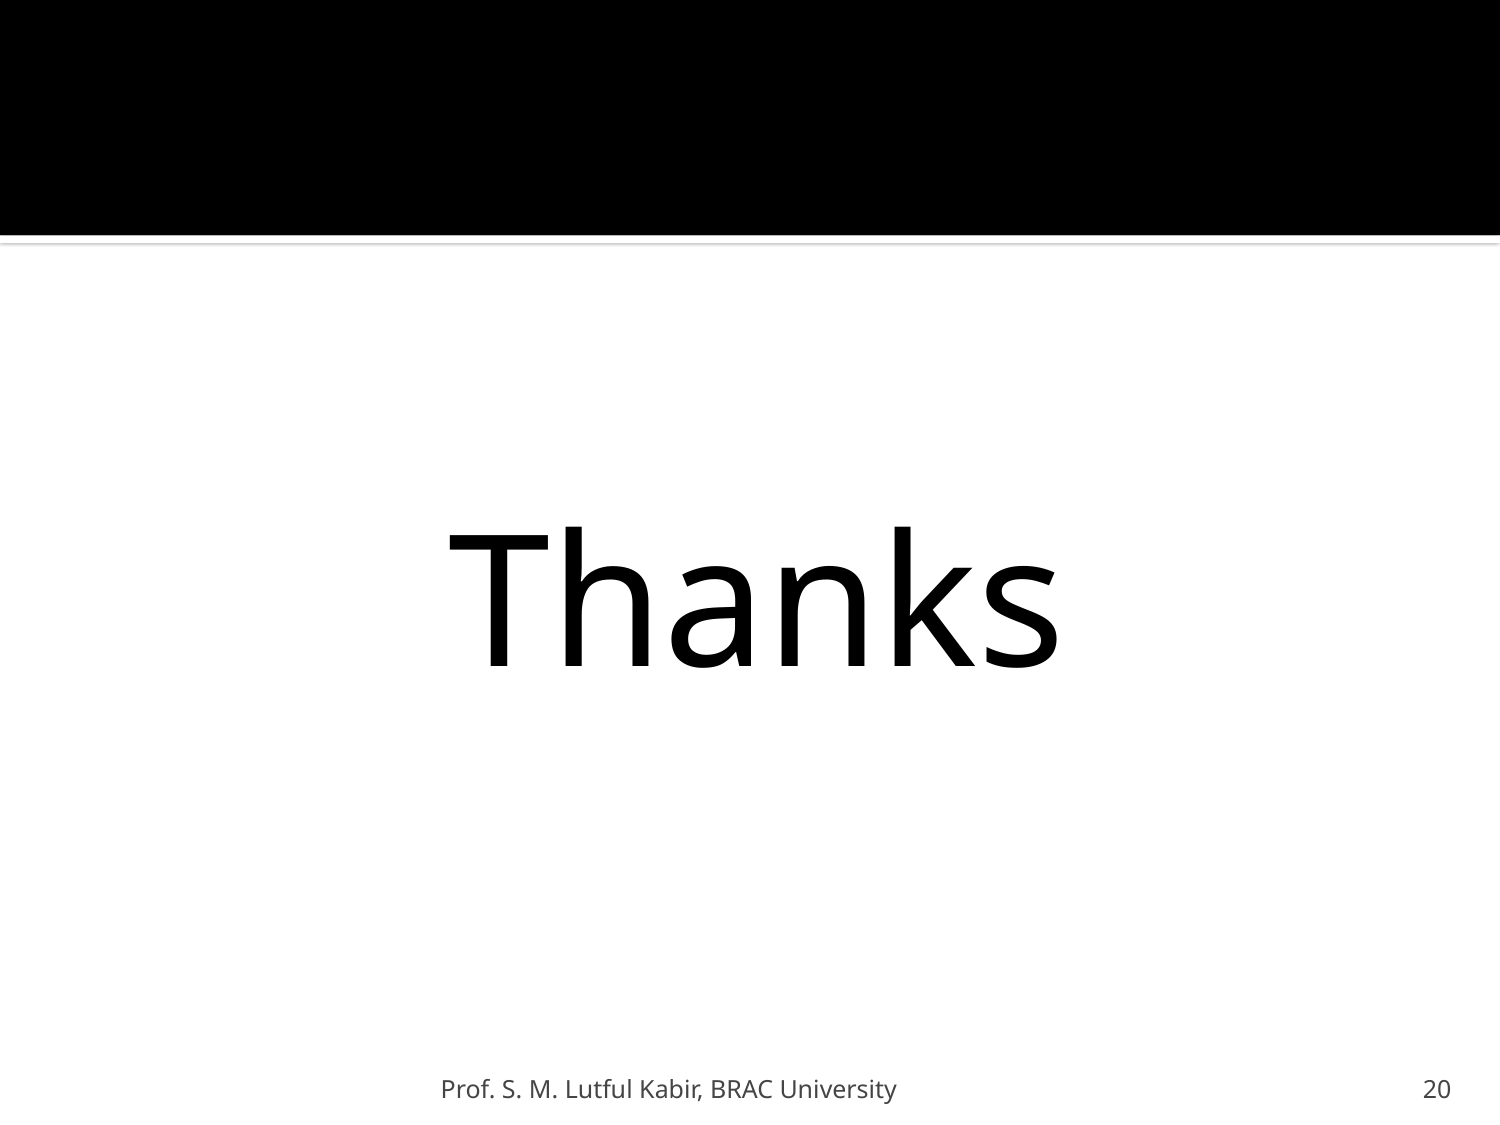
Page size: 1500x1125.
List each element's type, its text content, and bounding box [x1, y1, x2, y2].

footer Prof. S. M. Lutful Kabir, BRAC University [433, 1062, 1337, 1108]
list Thanks [75, 468, 1425, 716]
slide_number 20 [1345, 1062, 1467, 1108]
